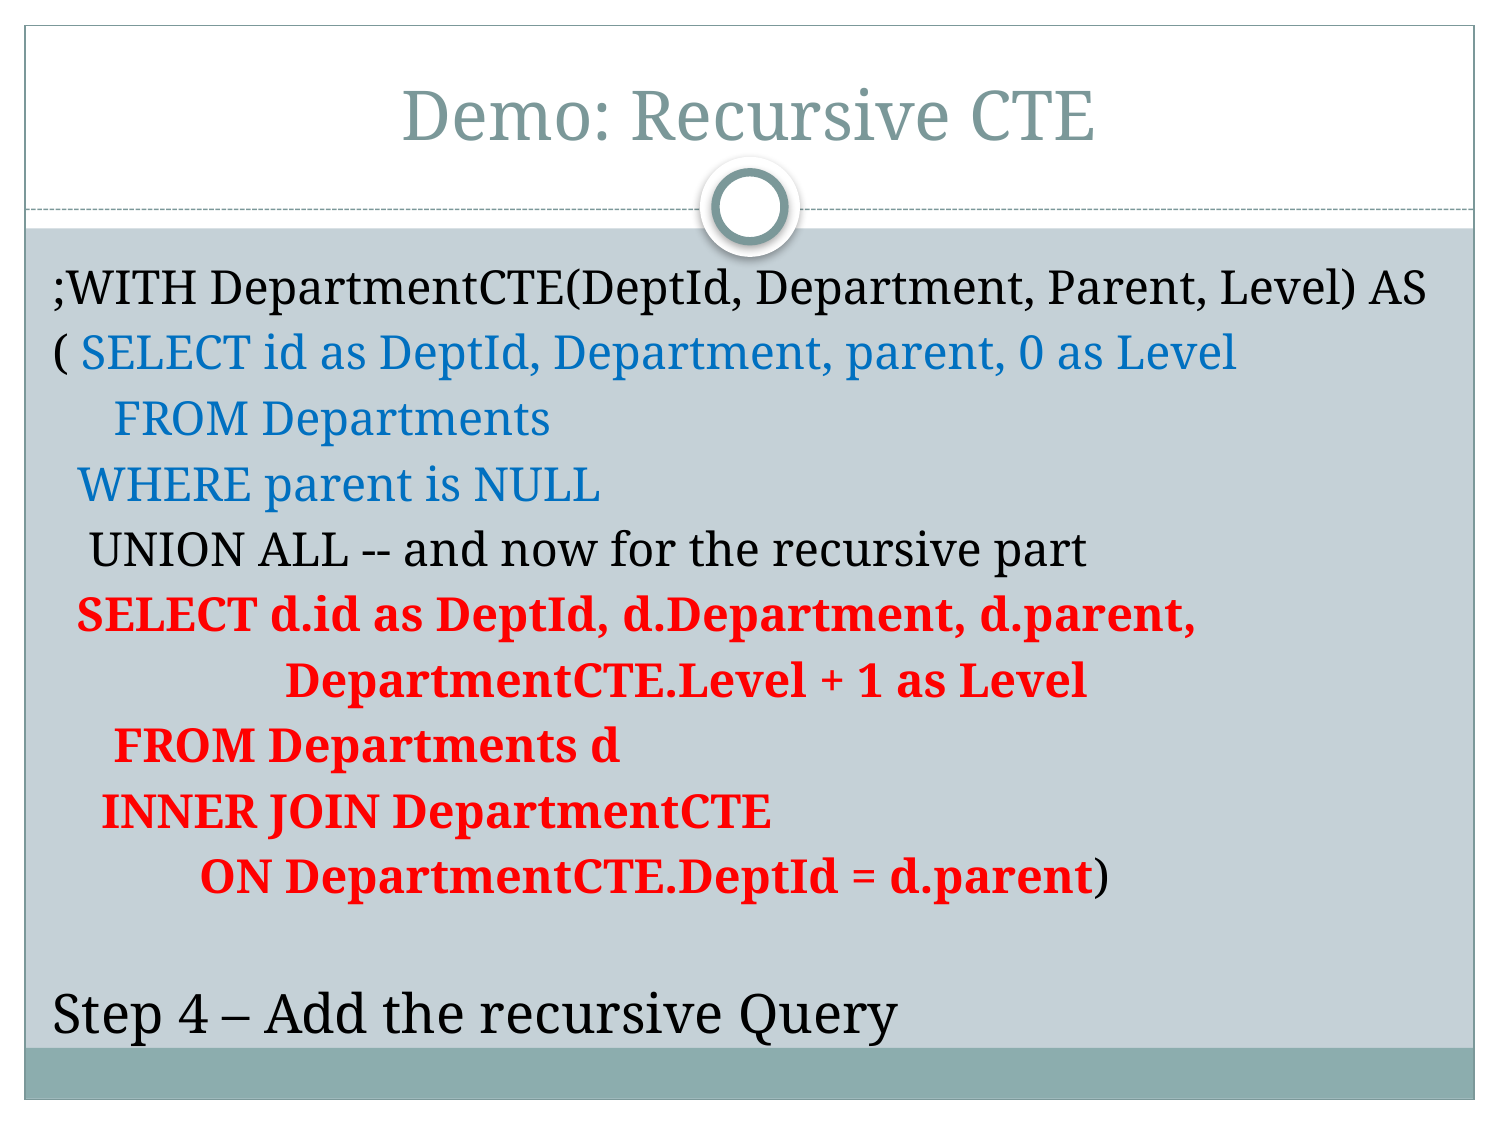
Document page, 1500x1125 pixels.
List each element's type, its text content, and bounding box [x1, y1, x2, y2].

list ;WITH DepartmentCTE(DeptId, Department, Parent, Level) AS ( SELECT id as DeptId, Department, parent, 0 as Level FROM Departments WHERE parent is NULL UNION ALL -- and now for the recursive part SELECT d.id as DeptId, d.Department, d.parent, DepartmentCTE.Level + 1 as Level FROM Departments d INNER JOIN DepartmentCTE ON DepartmentCTE.DeptId = d.parent) Step 4 – Add the recursive Query [37, 250, 1445, 1100]
title Demo: Recursive CTE [49, 37, 1450, 162]
